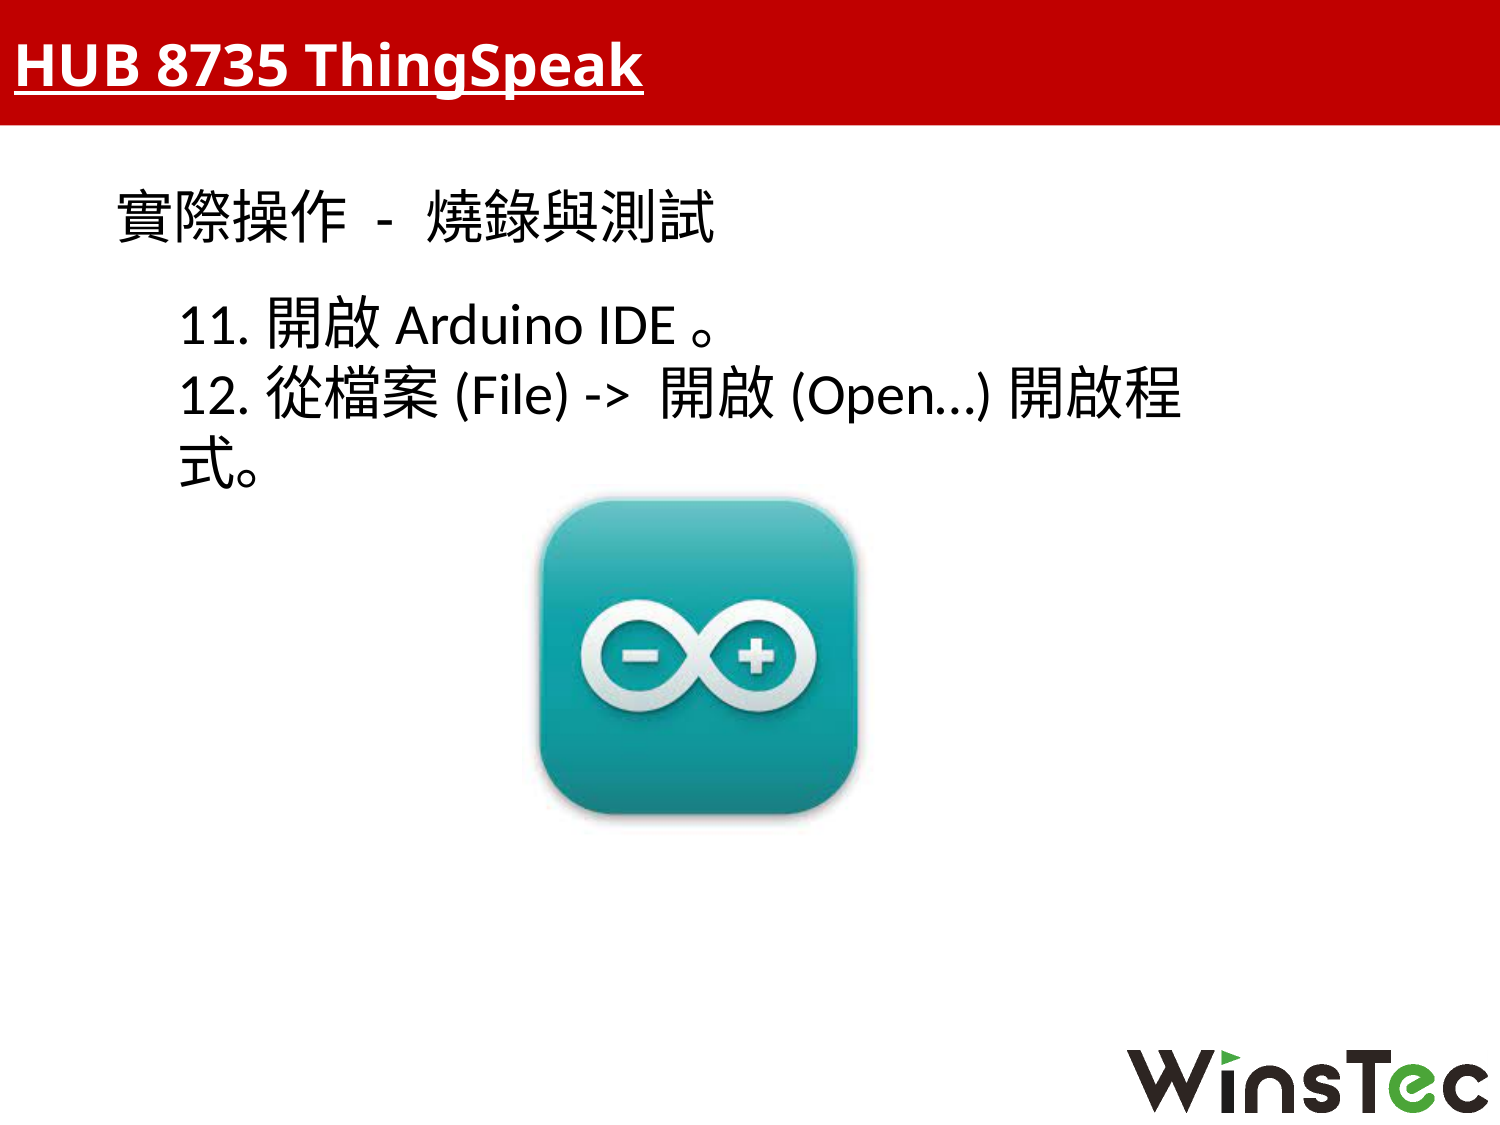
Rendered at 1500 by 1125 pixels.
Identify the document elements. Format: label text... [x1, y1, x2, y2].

picture [1127, 1049, 1489, 1113]
picture [522, 484, 875, 837]
text_box 實際操作 - 燒錄與測試 [107, 172, 726, 258]
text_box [0, 0, 1500, 126]
text_box 11.開啟Arduino IDE。 12.從檔案(File) -> 開啟(Open…)開啟程式。 [170, 278, 1227, 504]
